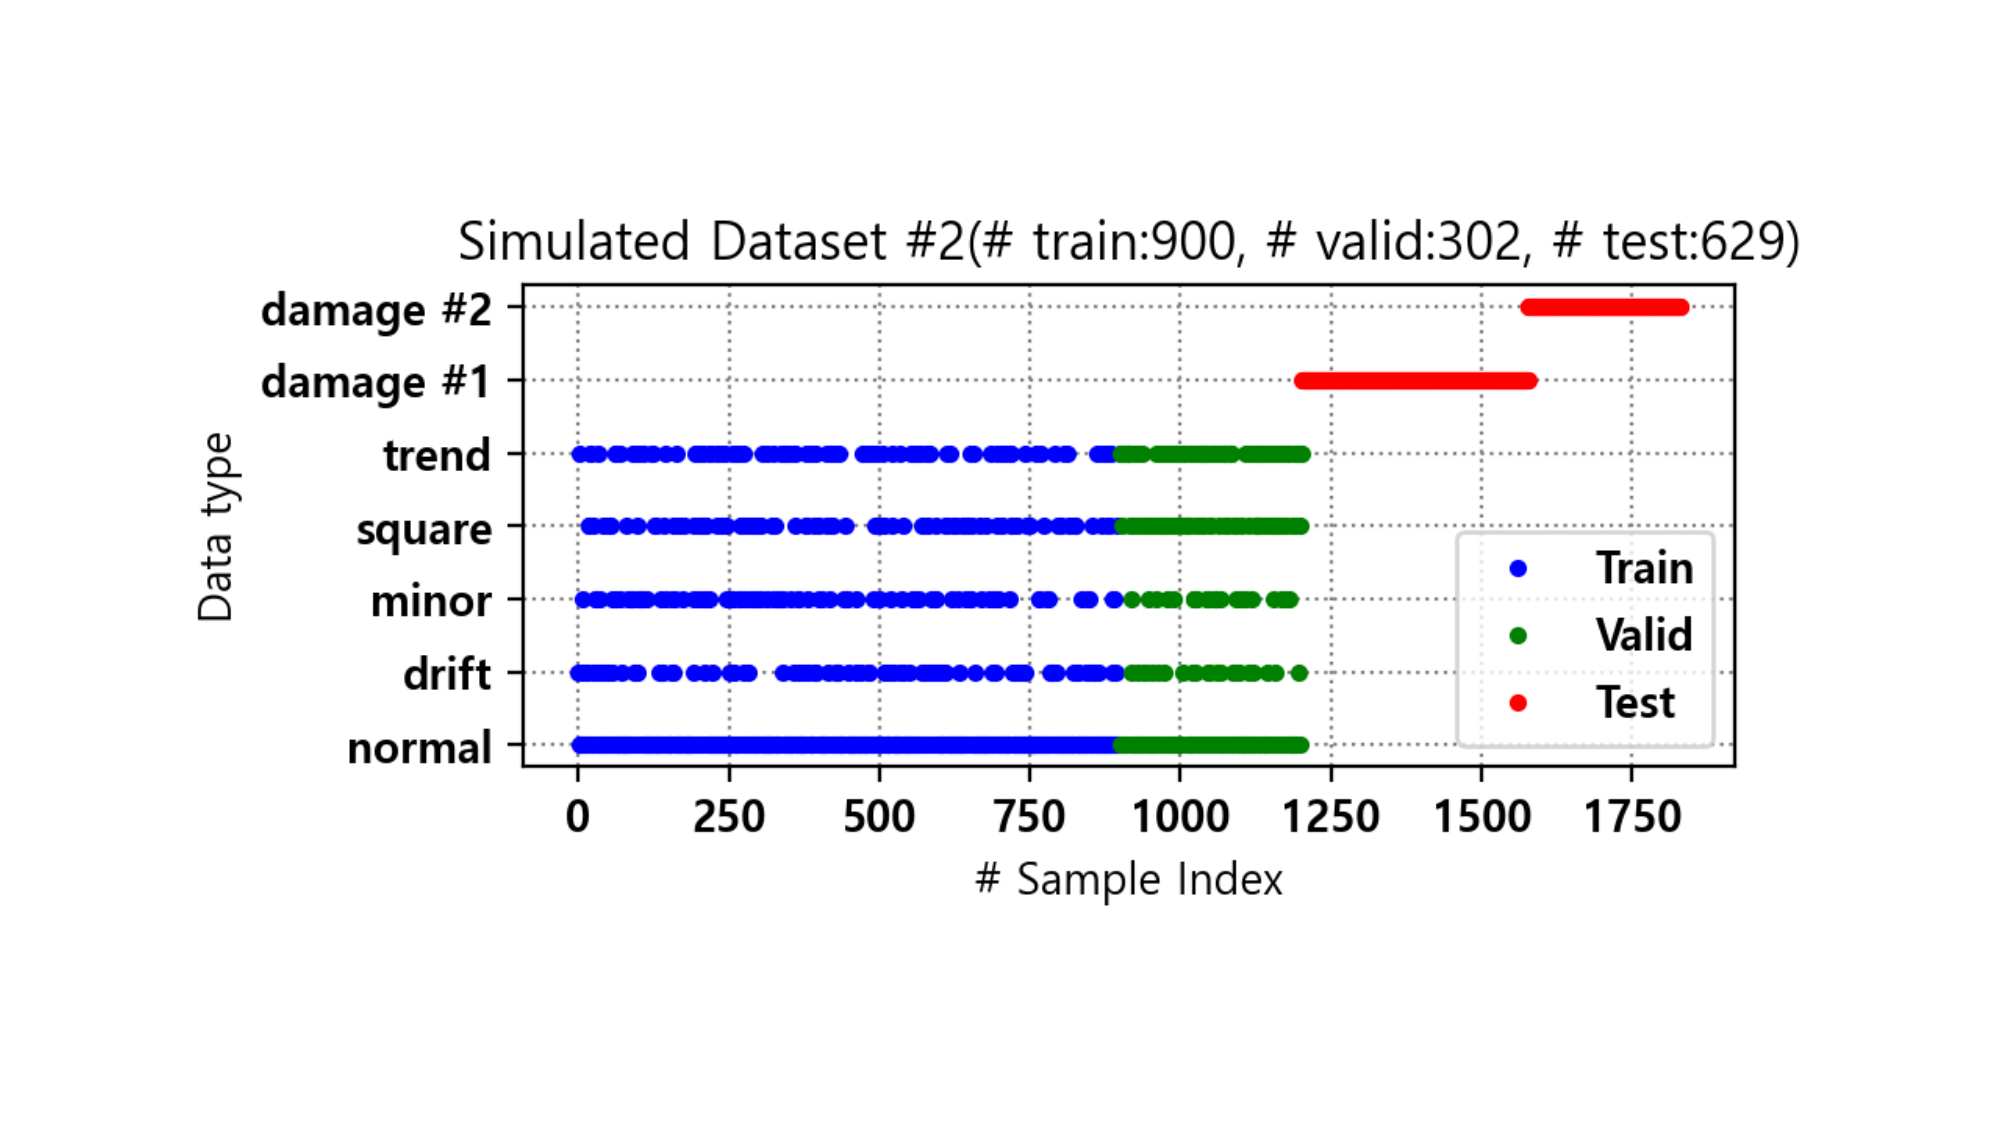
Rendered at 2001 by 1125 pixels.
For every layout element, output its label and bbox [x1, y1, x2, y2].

picture [167, 188, 1832, 937]
